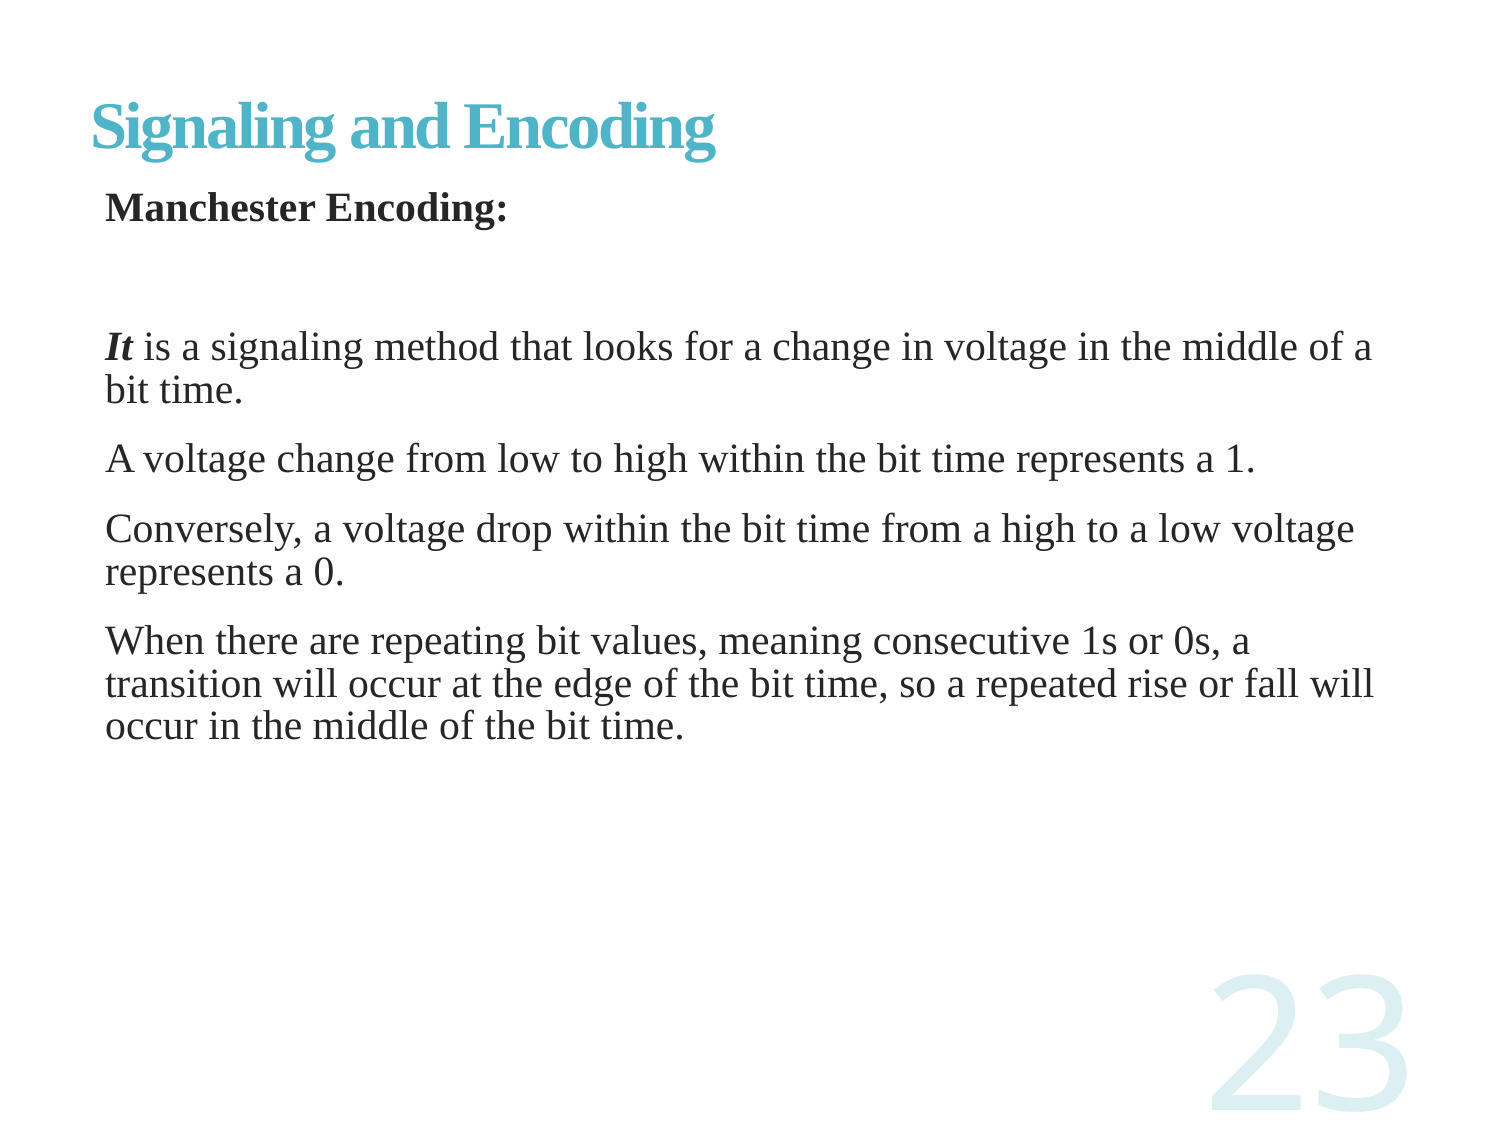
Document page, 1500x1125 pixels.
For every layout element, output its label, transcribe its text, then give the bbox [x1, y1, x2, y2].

list Manchester Encoding: It is a signaling method that looks for a change in voltage in the middle of a bit time. A voltage change from low to high within the bit time represents a 1. Conversely, a voltage drop within the bit time from a high to a low voltage represents a 0. When there are repeating bit values, meaning consecutive 1s or 0s, a transition will occur at the edge of the bit time, so a repeated rise or fall will occur in the middle of the bit time. [75, 179, 1425, 1063]
title Signaling and Encoding [75, 75, 1425, 179]
slide_number 23 [1073, 956, 1433, 1125]
